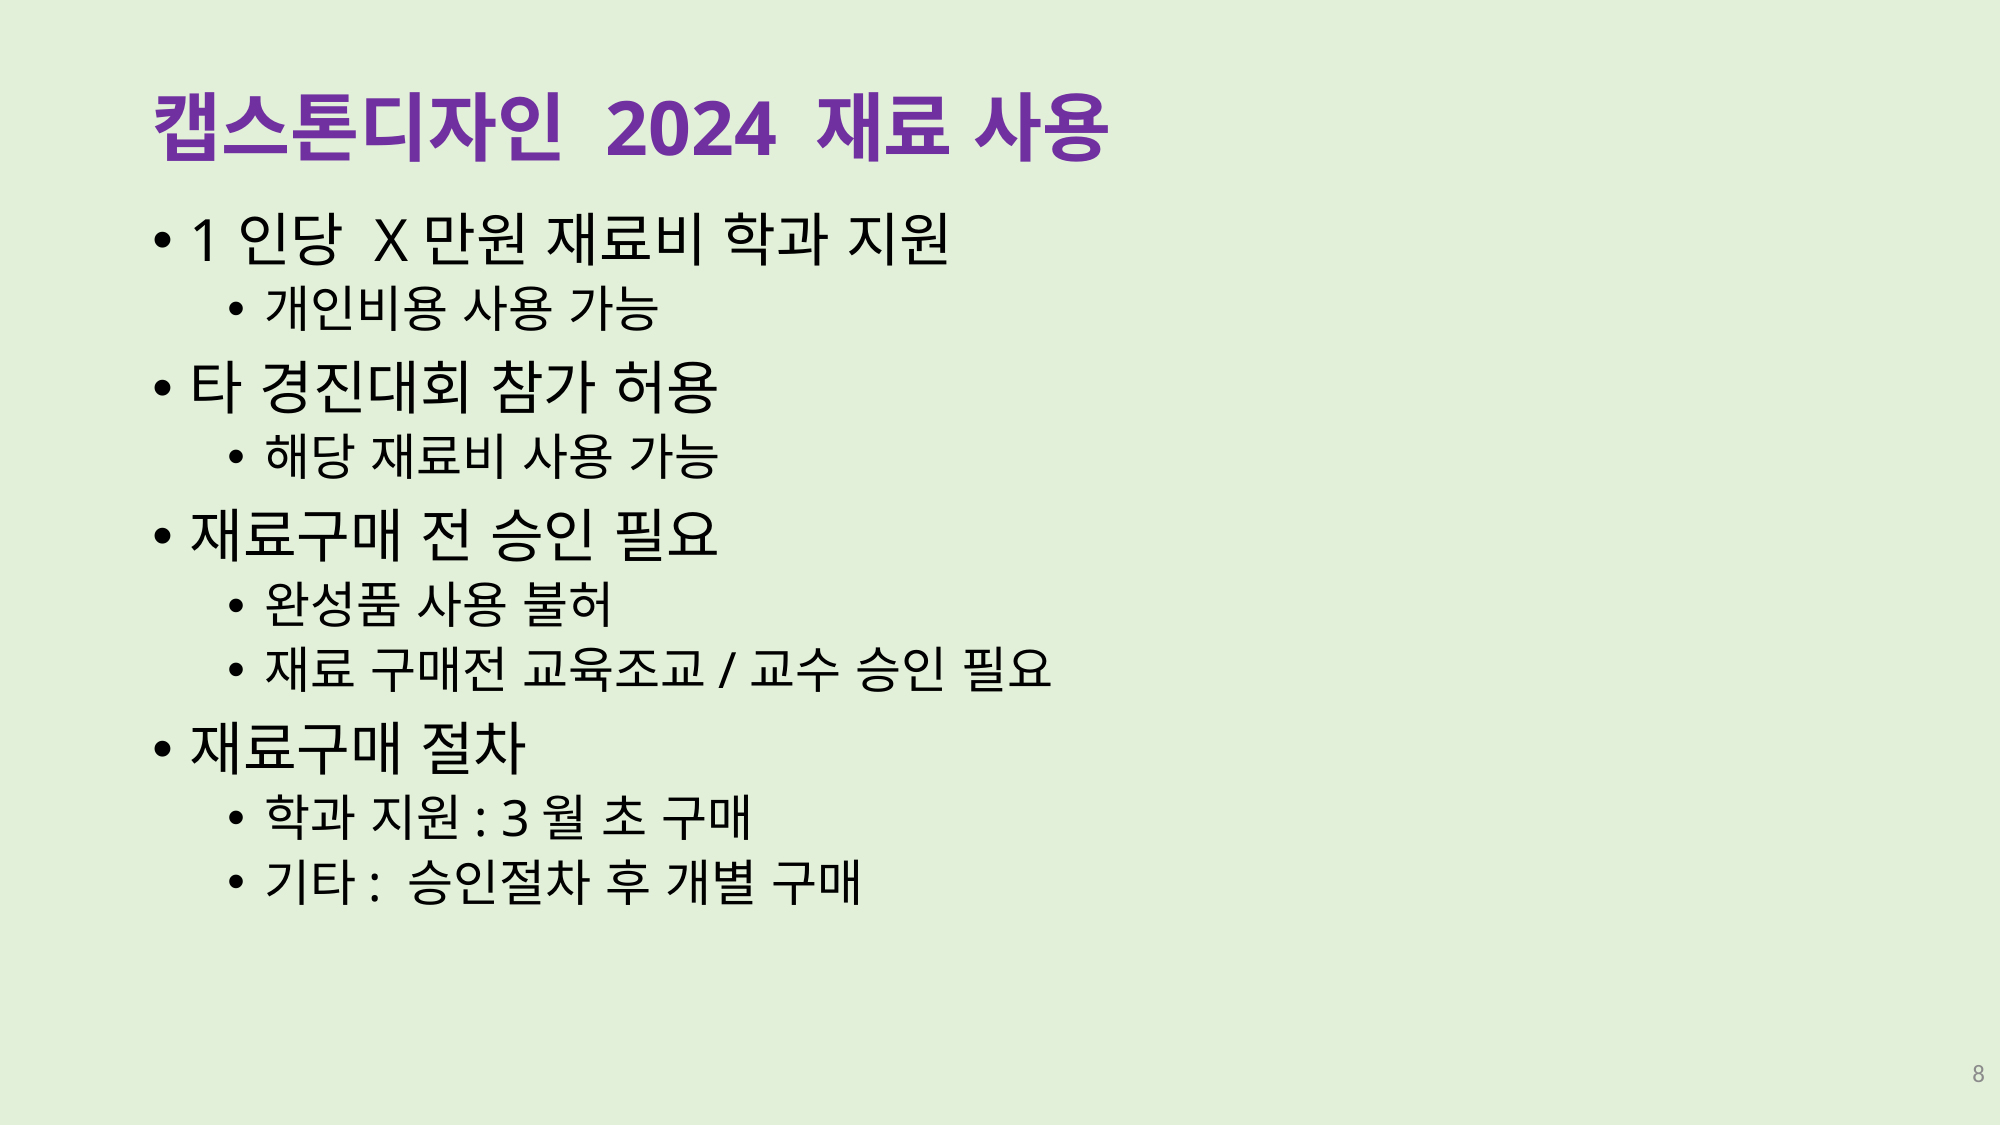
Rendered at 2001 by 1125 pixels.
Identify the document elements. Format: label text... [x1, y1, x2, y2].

list 1인당 X만원 재료비 학과 지원 개인비용 사용 가능 타 경진대회 참가 허용 해당 재료비 사용 가능 재료구매 전 승인 필요 완성품 사용 불허 재료 구매전 교육조교/교수 승인 필요 재료구매 절차 학과 지원: 3월 초 구매 기타: 승인절차 후 개별 구매 [137, 203, 1863, 1043]
slide_number 8 [1550, 1042, 2000, 1103]
title 캡스톤디자인 2024 재료 사용 [137, 82, 1863, 180]
